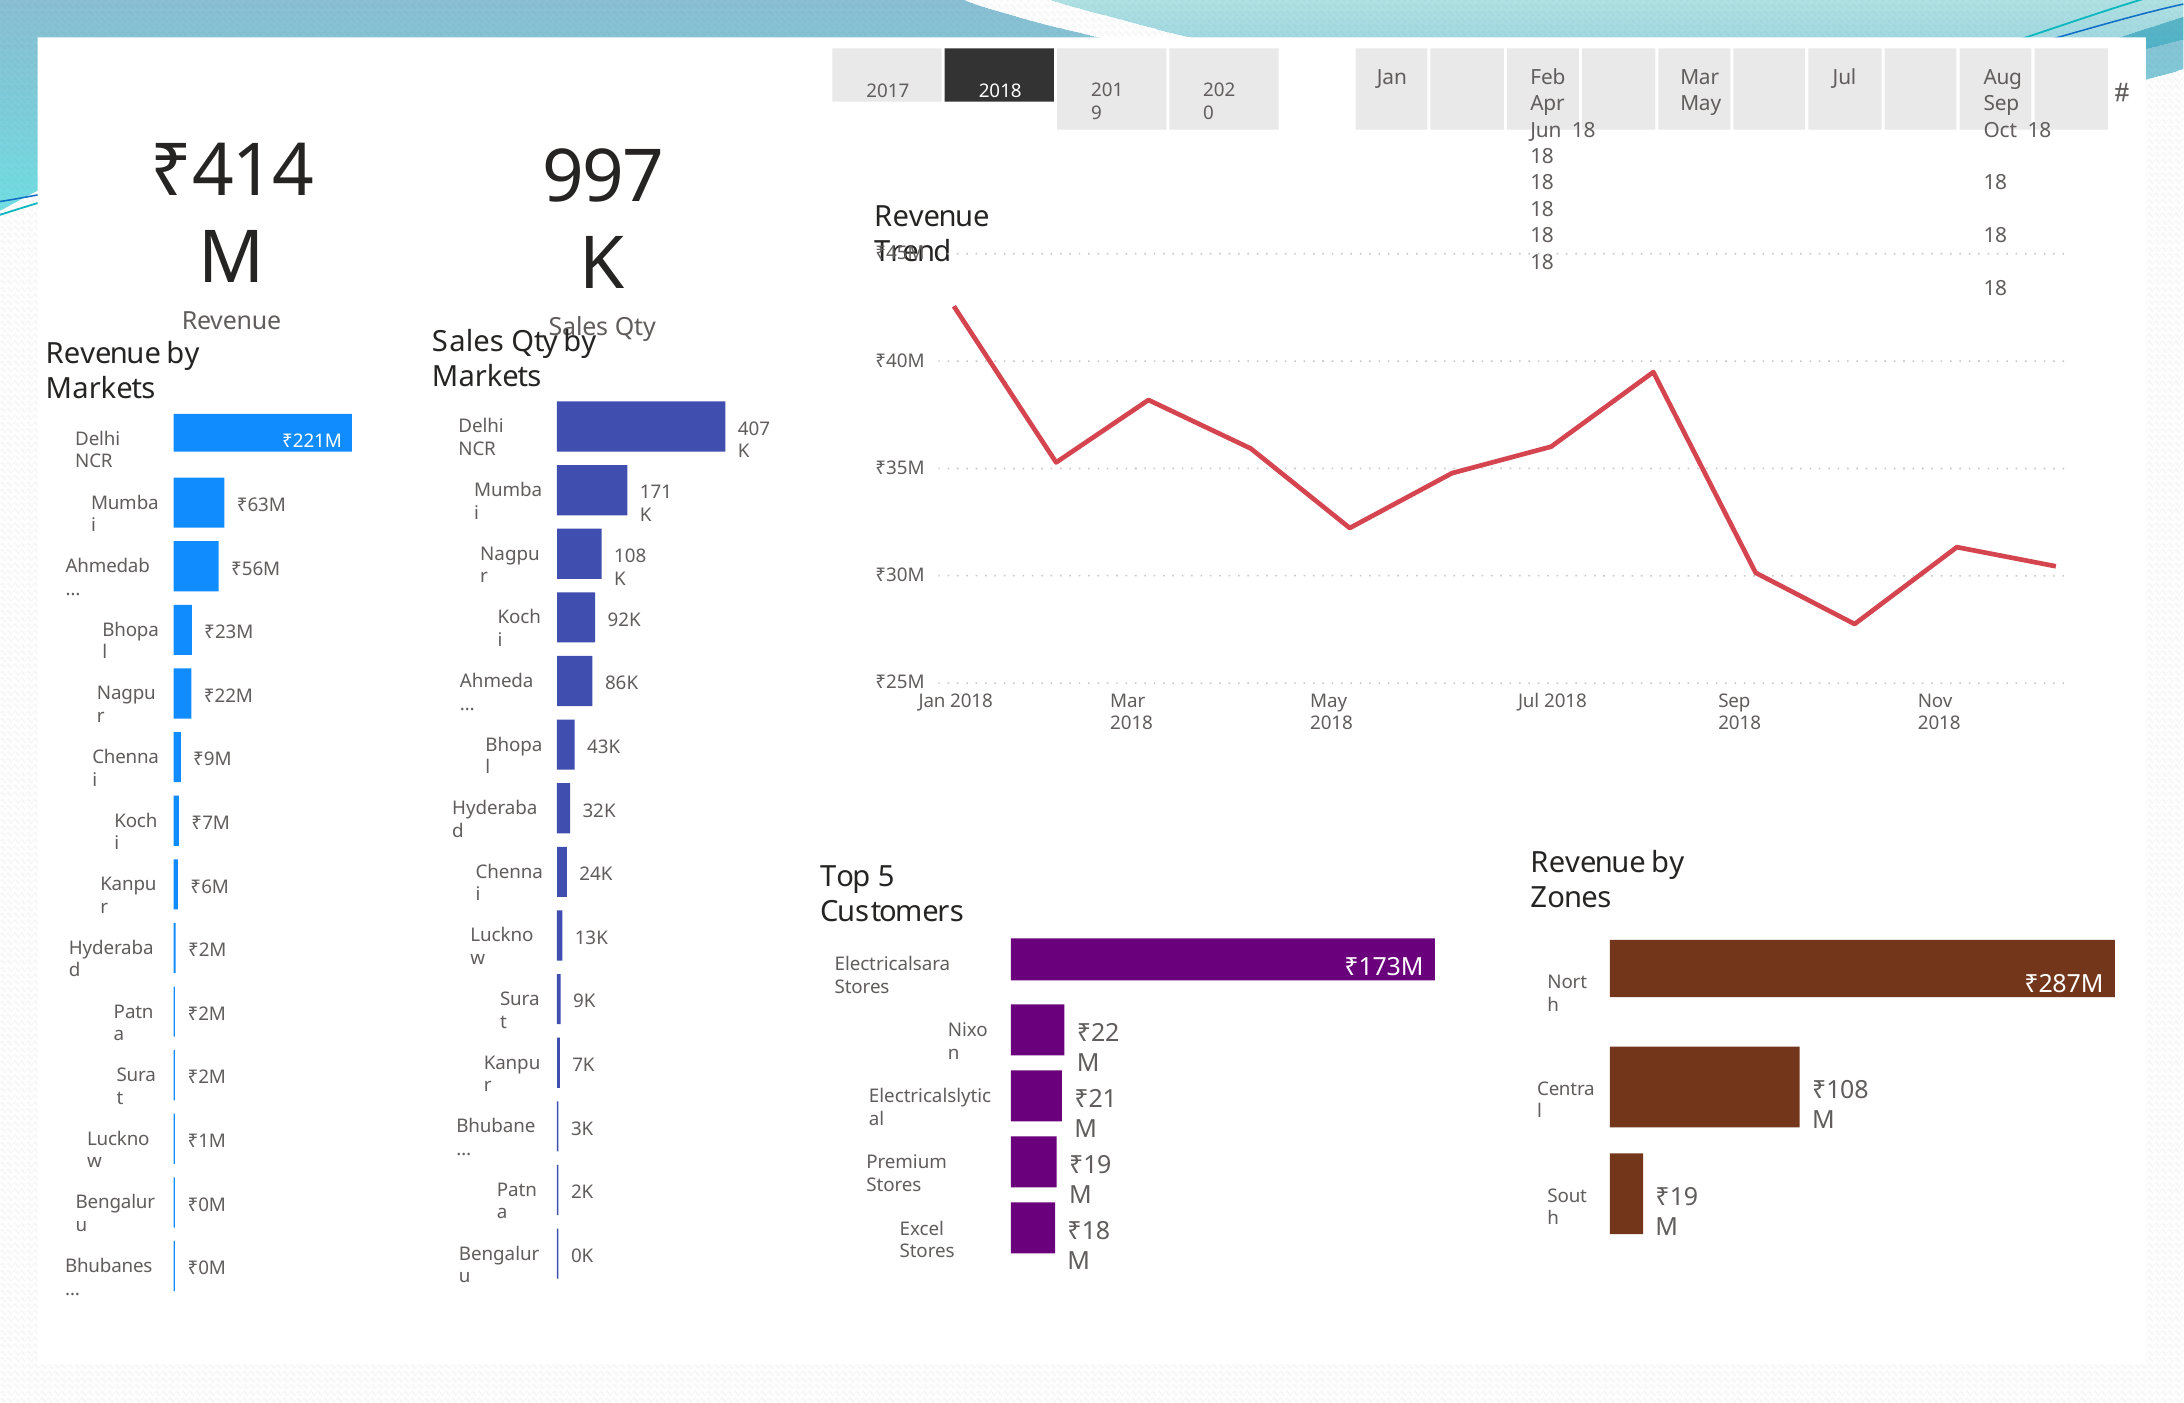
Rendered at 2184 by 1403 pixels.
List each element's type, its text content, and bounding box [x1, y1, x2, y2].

text_box [1609, 1046, 1800, 1128]
text_box ₹21M [1072, 1080, 1140, 1143]
text_box [1808, 48, 1882, 130]
text_box [557, 528, 602, 579]
text_box [1430, 48, 1504, 59]
text_box ₹56M [228, 554, 281, 579]
text_box Mar 2018 [1108, 686, 1191, 734]
text_box [37, 37, 2146, 1365]
text_box 3K [568, 1114, 595, 1139]
text_box 0K [568, 1241, 595, 1267]
text_box Revenue by Markets [43, 332, 286, 405]
text_box Nixon [945, 1015, 999, 1063]
text_box Revenue by Zones [1528, 841, 1747, 913]
text_box ₹0M [185, 1190, 227, 1215]
text_box Mumbai [472, 475, 546, 523]
text_box 92K [605, 605, 641, 630]
text_box [556, 910, 563, 961]
text_box 2020 [1203, 76, 1246, 124]
text_box Hyderabad [66, 933, 162, 981]
text_box [1010, 1202, 1056, 1254]
text_box ₹25M [873, 668, 925, 693]
text_box Jan Feb Mar Apr May Jun 18 18 18 18 18 18 [1376, 59, 1787, 274]
text_box [556, 783, 571, 834]
text_box North [1545, 967, 1599, 1015]
text_box 2019 [1090, 76, 1134, 124]
text_box 7K [570, 1050, 596, 1076]
text_box Kanpur [481, 1048, 546, 1096]
text_box Bhubane… [454, 1111, 546, 1159]
text_box ₹2M [185, 935, 228, 961]
text_box Bengaluru [73, 1188, 162, 1236]
text_box Bhubanes… [63, 1251, 162, 1299]
text_box Central [1535, 1074, 1598, 1122]
text_box Nov 2018 [1915, 686, 2000, 734]
text_box [1507, 48, 1579, 59]
text_box 13K [572, 923, 608, 948]
text_box [1609, 1153, 1644, 1235]
text_box [1581, 48, 1656, 59]
text_box ₹30M [873, 560, 925, 586]
text_box ₹221M [173, 413, 352, 452]
text_box Nagpur [94, 679, 162, 727]
text_box South [1545, 1181, 1599, 1229]
text_box ₹108M [1810, 1071, 1891, 1134]
text_box [2034, 48, 2108, 130]
text_box [173, 859, 178, 910]
text_box [1733, 48, 1806, 130]
text_box Jan 2018 [916, 686, 993, 711]
text_box ₹0M [185, 1253, 227, 1279]
text_box ₹414M Revenue [130, 100, 333, 335]
text_box Sep 2018 [1716, 686, 1797, 734]
text_box [173, 795, 179, 846]
text_box 86K [602, 668, 639, 694]
text_box 171K [638, 478, 684, 526]
text_box [556, 465, 628, 516]
text_box Nagpur [478, 539, 545, 587]
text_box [947, 303, 2065, 627]
text_box [557, 846, 567, 897]
text_box Premium Stores [864, 1148, 999, 1196]
text_box 108K [612, 541, 658, 589]
text_box Bhopal [100, 615, 162, 663]
text_box [1355, 48, 1428, 130]
text_box ₹45M [873, 238, 925, 264]
text_box Jul 2018 [1516, 686, 1588, 711]
text_box [1658, 48, 1731, 59]
text_box ₹287M [1609, 939, 2115, 998]
text_box 2K [568, 1177, 595, 1203]
text_box 32K [580, 796, 616, 821]
text_box 997K Sales Qty [525, 107, 680, 319]
text_box [173, 732, 181, 783]
text_box [556, 974, 561, 1025]
text_box ₹19M [1067, 1146, 1135, 1209]
text_box Kochi [112, 806, 162, 854]
text_box Delhi NCR [73, 424, 162, 472]
text_box ₹1M [185, 1126, 227, 1152]
text_box Delhi NCR [456, 412, 546, 460]
text_box ₹23M [202, 617, 254, 643]
text_box [173, 477, 225, 528]
text_box ₹9M [191, 745, 233, 770]
text_box [556, 401, 726, 452]
text_box ₹22M [1074, 1014, 1142, 1077]
text_box Jul Aug Sep Oct 18 18 18 18 [1832, 59, 2090, 301]
text_box Revenue Trend [872, 195, 1052, 268]
text_box ₹40M [873, 346, 925, 371]
text_box Excel Stores [897, 1214, 999, 1262]
text_box Surat [497, 984, 546, 1032]
text_box 2018 [944, 48, 1054, 102]
text_box 9K [571, 987, 597, 1012]
text_box Hyderabad [449, 793, 545, 841]
text_box Lucknow [468, 921, 545, 969]
text_box 2017 [832, 48, 942, 102]
text_box Bengaluru [456, 1239, 545, 1287]
text_box [173, 541, 219, 592]
text_box ₹19M [1653, 1178, 1721, 1241]
text_box Top 5 Customers [818, 855, 1021, 928]
text_box Ahmedab… [63, 551, 162, 599]
text_box [557, 592, 596, 643]
text_box ₹63M [234, 490, 286, 516]
text_box Sales Qty by Markets [429, 319, 680, 392]
text_box ₹6M [188, 872, 230, 897]
text_box ₹35M [873, 453, 925, 479]
text_box [1010, 1070, 1062, 1122]
text_box [1959, 48, 2032, 59]
text_box Bengaluru [941, 306, 2071, 639]
text_box [173, 668, 192, 719]
text_box [1169, 48, 1279, 130]
text_box Chennai [90, 742, 162, 790]
text_box ₹2M [185, 1063, 227, 1088]
text_box Kanpur [98, 869, 162, 917]
text_box ₹22M [201, 681, 254, 706]
text_box Patna [111, 997, 162, 1045]
text_box Patna [494, 1175, 545, 1223]
text_box Kochi [495, 603, 546, 651]
text_box Ahmeda… [457, 666, 545, 714]
text_box ₹2M [185, 999, 227, 1025]
text_box Electricalslytical [866, 1082, 999, 1130]
text_box [557, 655, 593, 707]
text_box Electricalsara Stores [832, 949, 999, 997]
text_box Chennai [473, 857, 546, 905]
text_box  [2113, 74, 2143, 107]
text_box Mumbai [88, 488, 162, 536]
text_box [1057, 48, 1167, 130]
text_box 24K [577, 859, 613, 885]
text_box [173, 604, 192, 655]
text_box Lucknow [85, 1124, 162, 1172]
text_box [1884, 48, 1957, 59]
text_box ₹7M [189, 808, 231, 834]
text_box May 2018 [1308, 686, 1394, 734]
text_box [1010, 1004, 1065, 1056]
text_box [1010, 1136, 1057, 1188]
text_box ₹18M [1065, 1212, 1133, 1275]
text_box Bhopal [483, 730, 545, 778]
text_box 407K [735, 414, 782, 462]
text_box ₹173M [1010, 938, 1435, 981]
text_box [556, 719, 575, 770]
text_box Surat [114, 1060, 162, 1108]
text_box 43K [585, 732, 621, 758]
